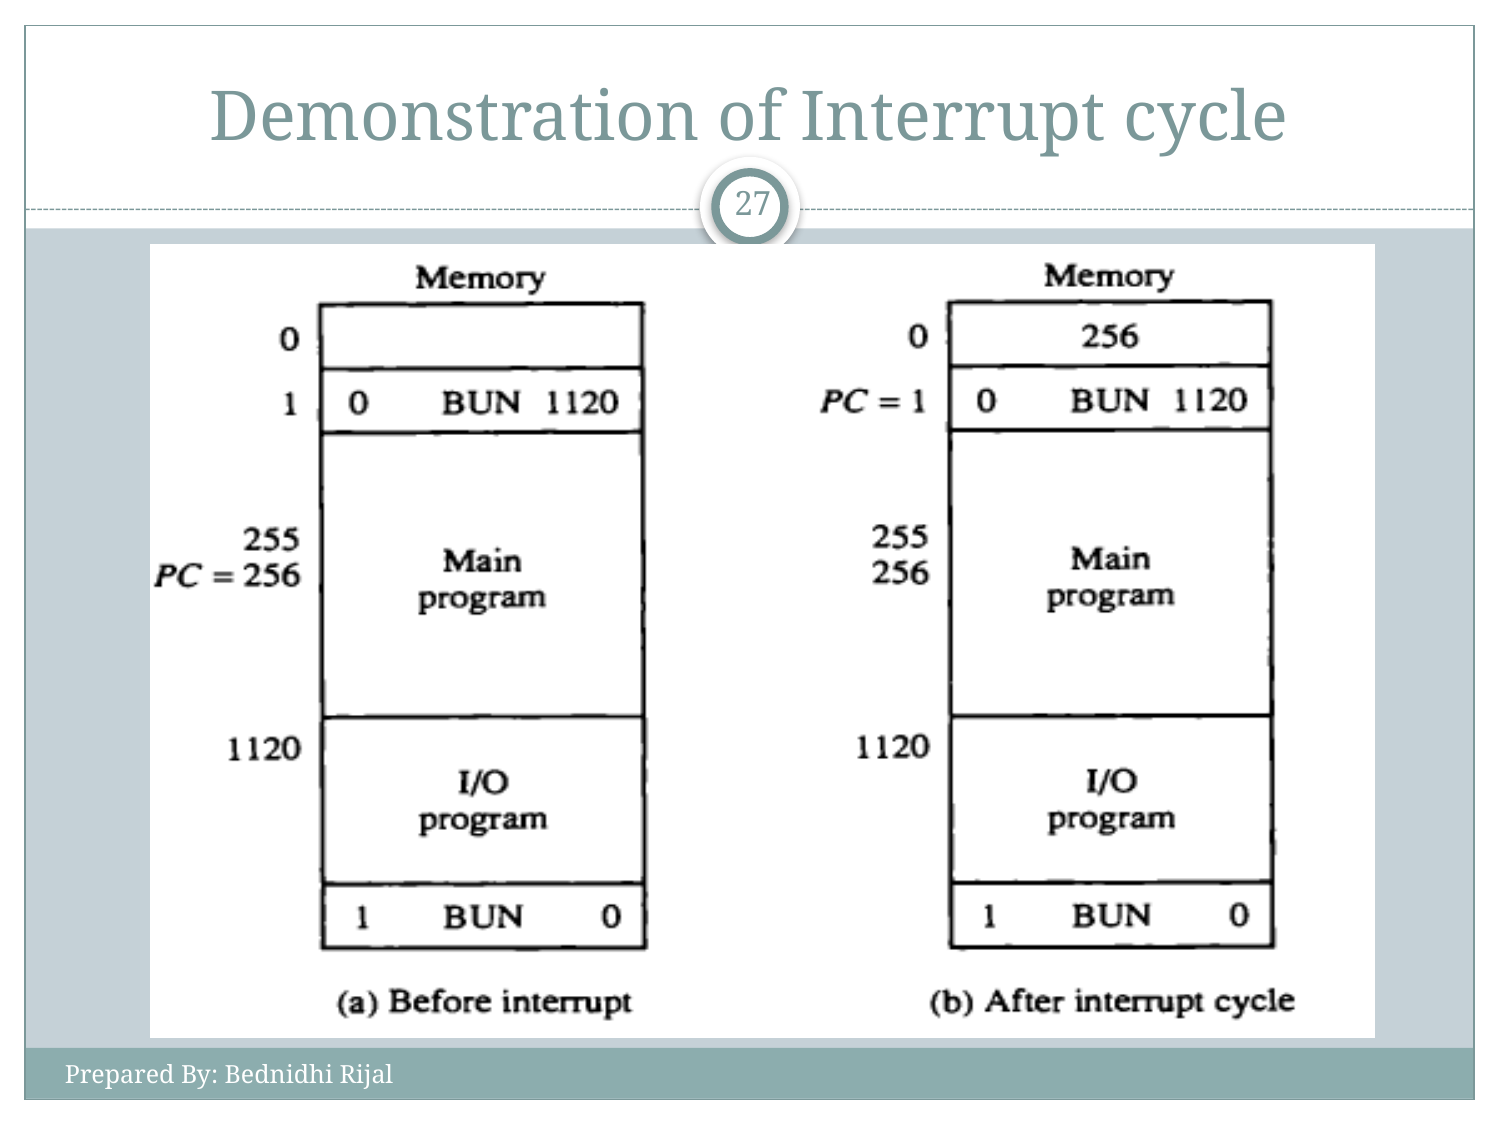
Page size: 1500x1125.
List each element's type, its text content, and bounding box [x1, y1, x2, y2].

title Demonstration of Interrupt cycle [49, 37, 1450, 162]
footer Prepared By: Bednidhi Rijal [50, 1051, 638, 1112]
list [149, 244, 1376, 1038]
slide_number 27 [715, 168, 791, 241]
